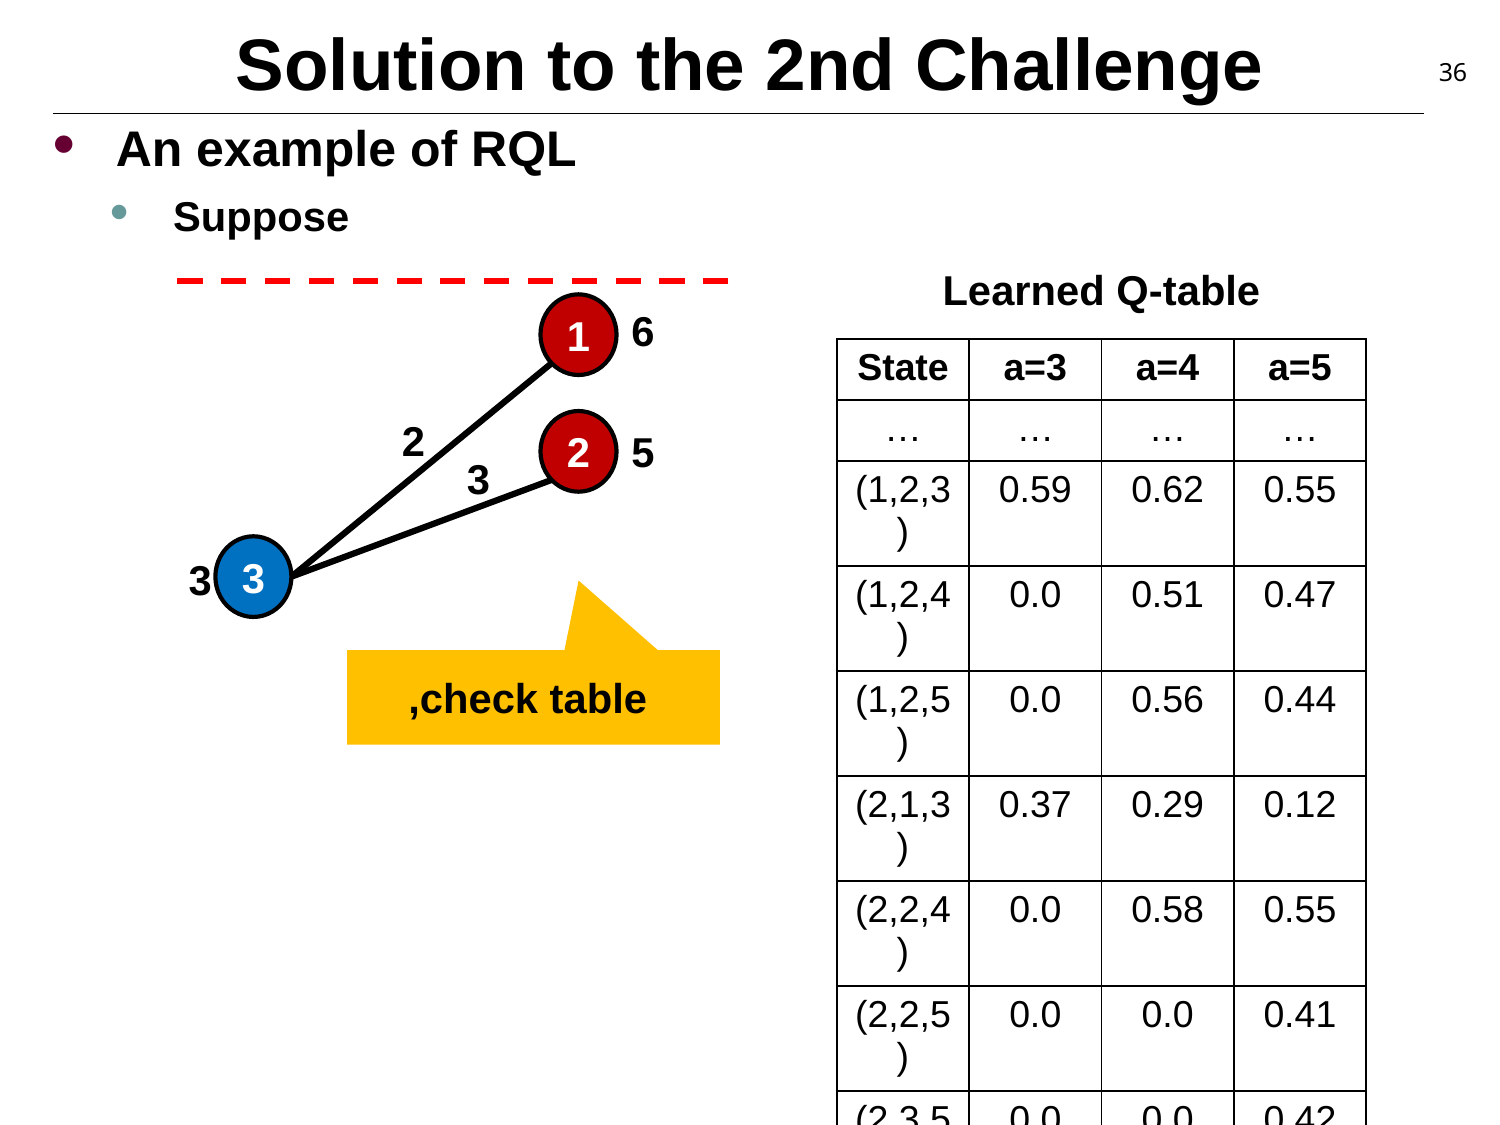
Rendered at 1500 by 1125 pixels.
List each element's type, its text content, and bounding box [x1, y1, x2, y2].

table_cell 0.55 [1235, 462, 1365, 565]
table_cell 0.41 [1235, 987, 1365, 1090]
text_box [291, 362, 552, 479]
table_cell 0.0 [970, 567, 1101, 670]
table_cell 0.0 [970, 882, 1101, 985]
title Solution to the 2nd Challenge [0, 0, 1500, 113]
table_cell 0.42 [1235, 1092, 1365, 1125]
table_cell 0.58 [1102, 882, 1233, 985]
table_cell 0.56 [1102, 672, 1233, 775]
table_cell 0.0 [970, 1092, 1101, 1125]
table_cell 0.0 [970, 672, 1101, 775]
table_cell 0.44 [1235, 672, 1365, 775]
table_cell (1,2,4) [838, 567, 968, 670]
table_cell 0.59 [970, 462, 1101, 565]
text_box Learned Q-table [803, 256, 1400, 322]
text_box 1 [538, 292, 616, 378]
text_box 3 [173, 546, 214, 611]
text_box 3 [214, 534, 293, 620]
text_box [291, 479, 552, 577]
table_cell … [1235, 401, 1365, 460]
table_cell 0.51 [1102, 567, 1233, 670]
table_header a=4 [1102, 340, 1233, 399]
table_header a=3 [970, 340, 1101, 399]
table_cell 0.37 [970, 777, 1101, 880]
table_header State [838, 340, 968, 399]
table_cell (2,2,4) [838, 882, 968, 985]
text_box 5 [616, 418, 656, 484]
table_cell (2,2,5) [838, 987, 968, 1090]
text_box 6 [616, 296, 656, 362]
table_cell (1,2,5) [838, 672, 968, 775]
table_cell (1,2,3) [838, 462, 968, 565]
table_cell … [970, 401, 1101, 460]
table_cell 0.29 [1102, 777, 1233, 880]
table_cell 0.12 [1235, 777, 1365, 880]
table_cell 0.55 [1235, 882, 1365, 985]
table_cell (2,1,3) [838, 777, 968, 880]
text_box 2 [556, 408, 616, 494]
slide_number 36 [1131, 18, 1483, 62]
table_cell 0.62 [1102, 462, 1233, 565]
table_header a=5 [1235, 340, 1365, 399]
table_cell 0.0 [1102, 1092, 1233, 1125]
table_cell 0.0 [970, 987, 1101, 1090]
table_cell (2,3,5) [838, 1092, 968, 1125]
table_cell … [838, 401, 968, 460]
table_cell 0.0 [1102, 987, 1233, 1090]
table_cell … [1102, 401, 1233, 460]
table_cell 0.47 [1235, 567, 1365, 670]
